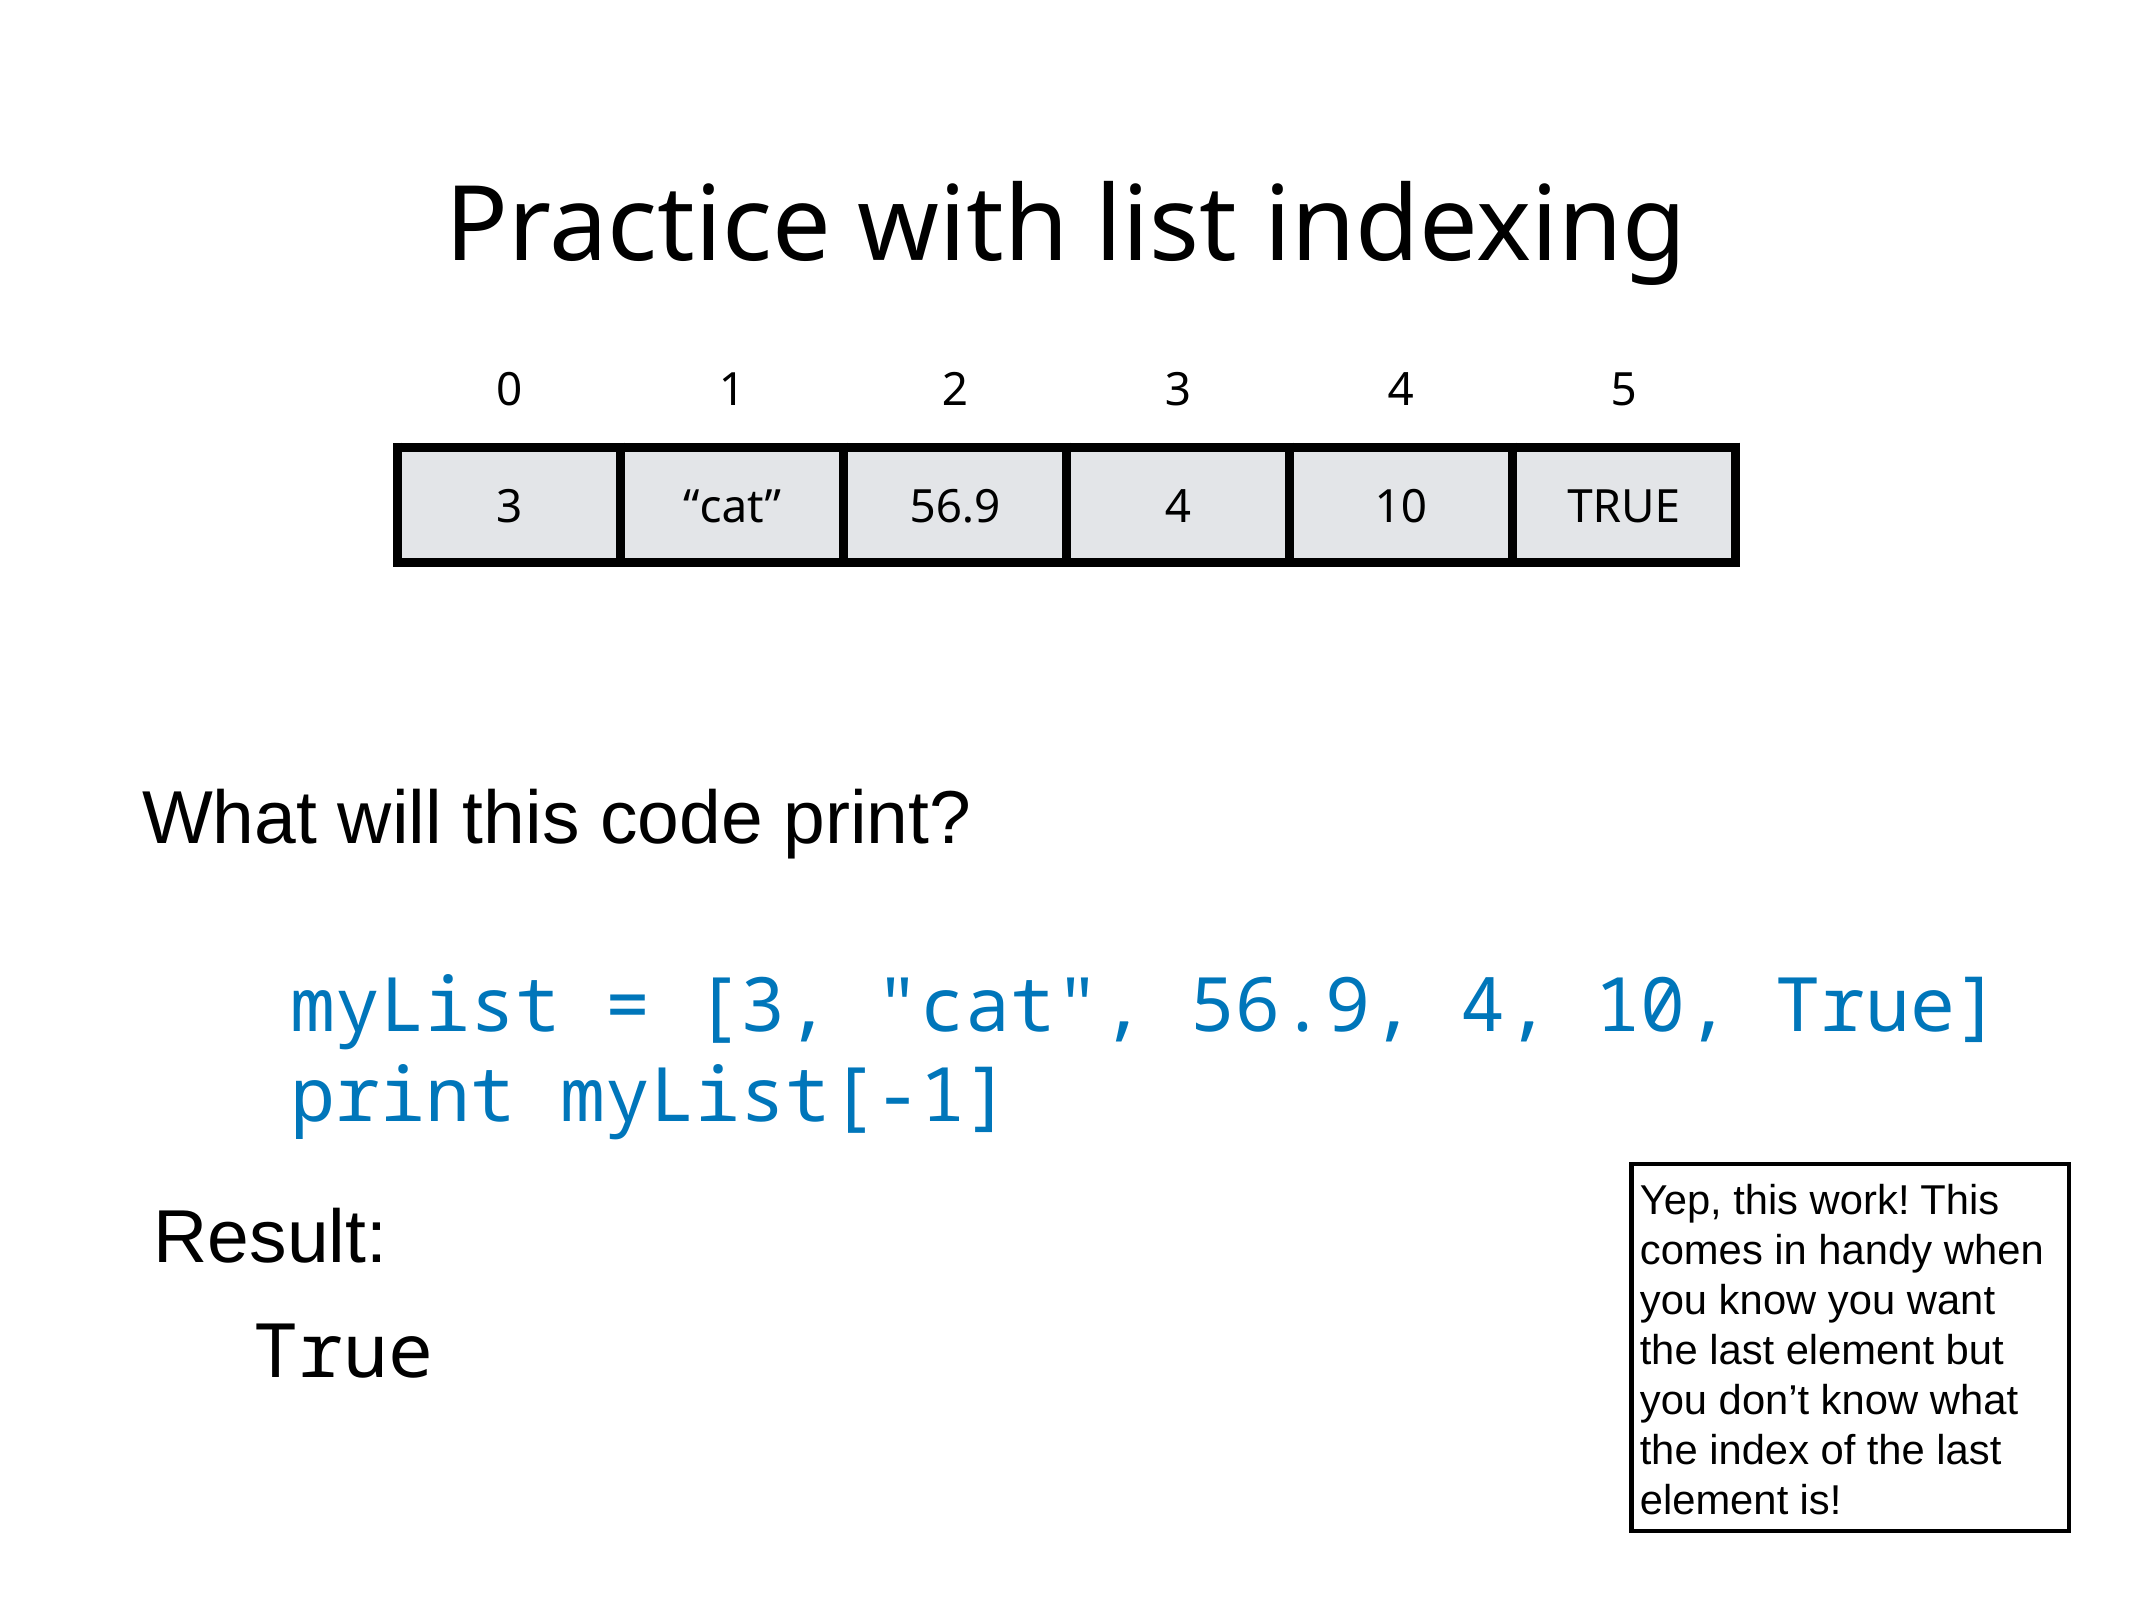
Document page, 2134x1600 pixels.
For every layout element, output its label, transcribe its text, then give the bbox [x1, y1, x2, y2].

text_box What will this code print? [133, 670, 1002, 867]
table_cell 3 [402, 452, 616, 558]
title Practice with list indexing [155, 41, 1978, 397]
table_cell 56.9 [848, 452, 1062, 558]
table_header 3 [1067, 327, 1289, 443]
table_header 0 [398, 327, 621, 443]
text_box True [245, 1294, 442, 1402]
text_box Yep, this work! This comes in handy when you know you want the last element but you don’t know what the index of the last element is! [1631, 1164, 2069, 1532]
table_cell 4 [1071, 452, 1285, 558]
table_header 4 [1289, 327, 1512, 443]
table_cell 10 [1294, 452, 1508, 558]
table_cell TRUE [1517, 452, 1731, 558]
table_header 1 [621, 327, 844, 443]
table_header 5 [1512, 327, 1735, 443]
table_header 2 [844, 327, 1067, 443]
table_cell “cat” [625, 452, 839, 558]
text_box myList = [3, "cat", 56.9, 4, 10, True] print myList[-1] [281, 858, 2054, 1145]
text_box Result: [145, 1179, 396, 1287]
